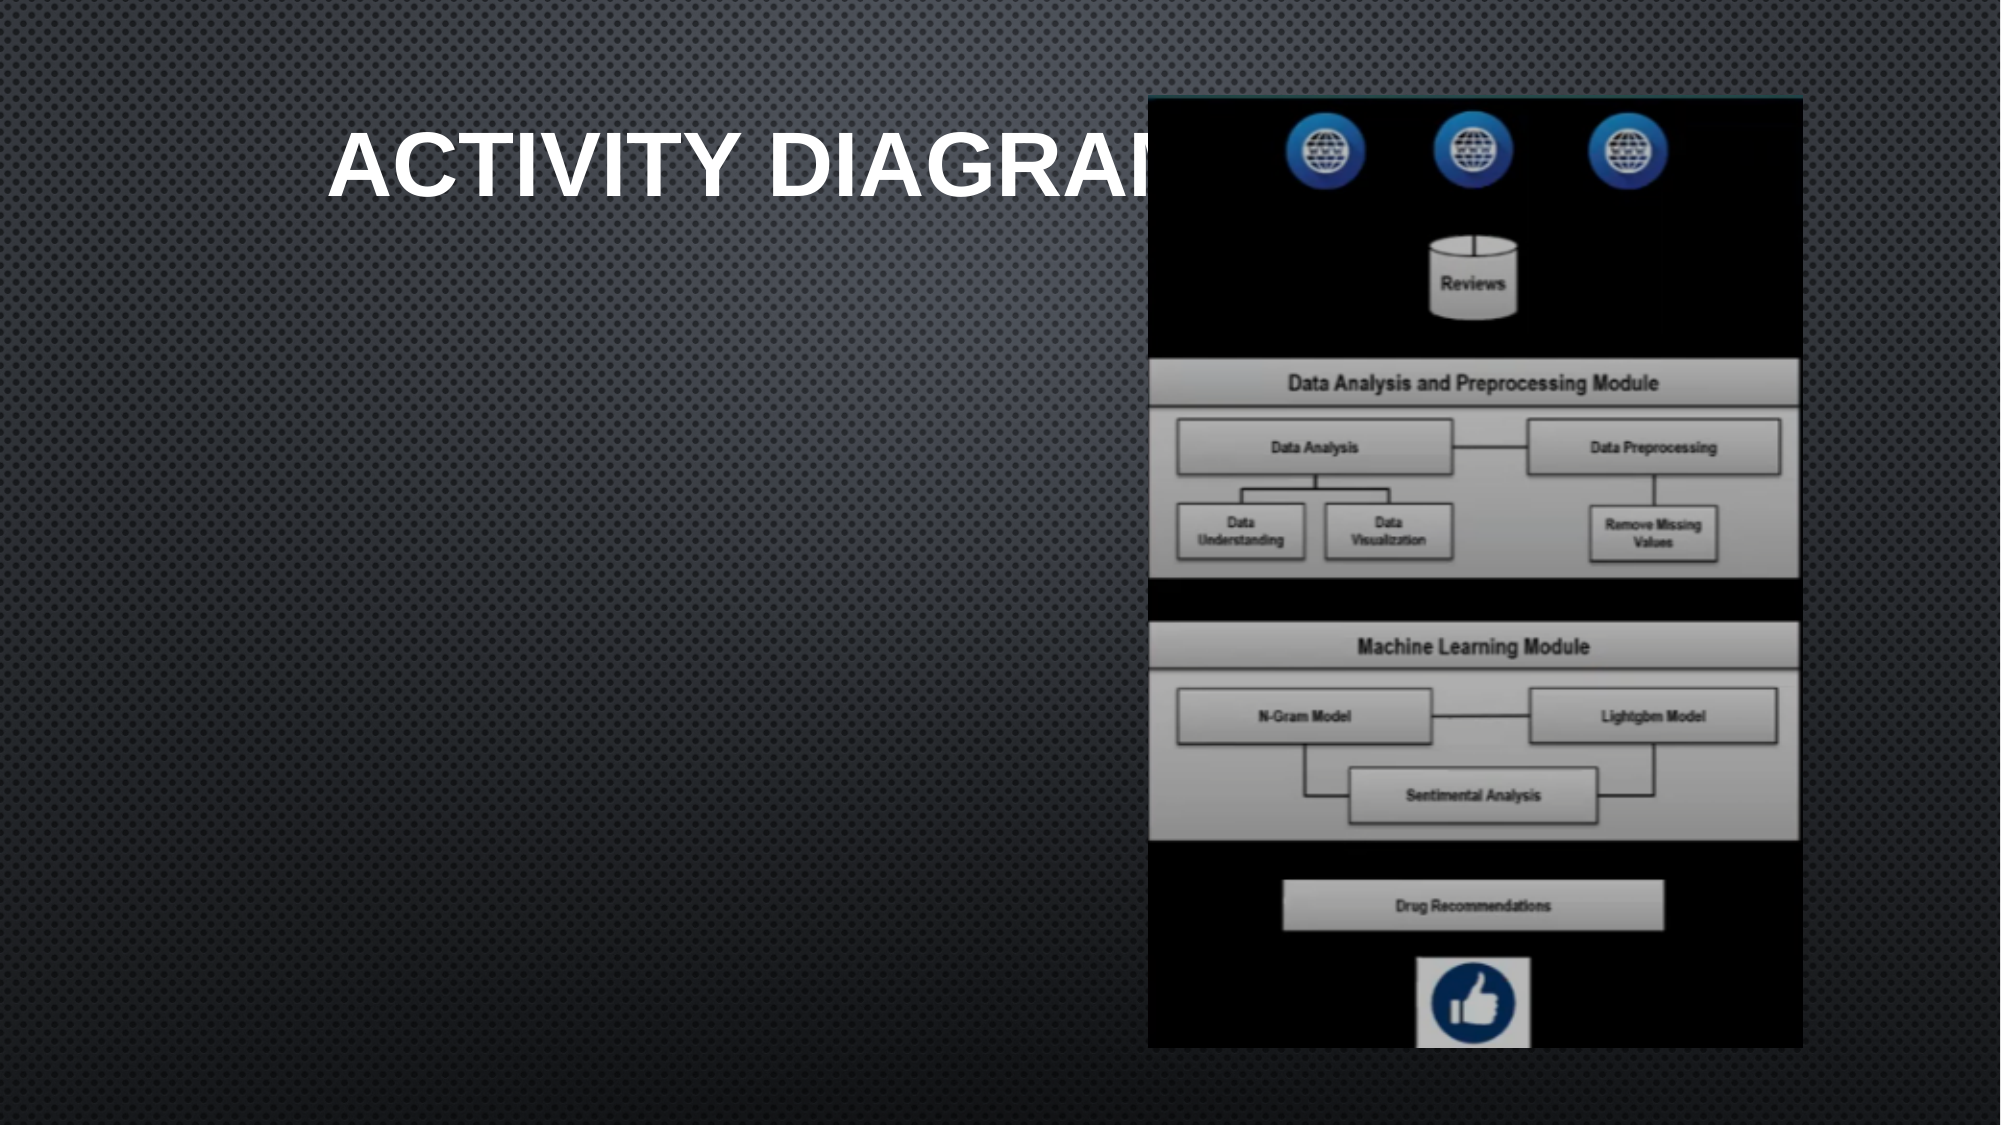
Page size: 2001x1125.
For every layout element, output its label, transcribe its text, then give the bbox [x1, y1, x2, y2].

title Activity Diagram [311, 34, 1934, 287]
picture [1147, 95, 1803, 1048]
